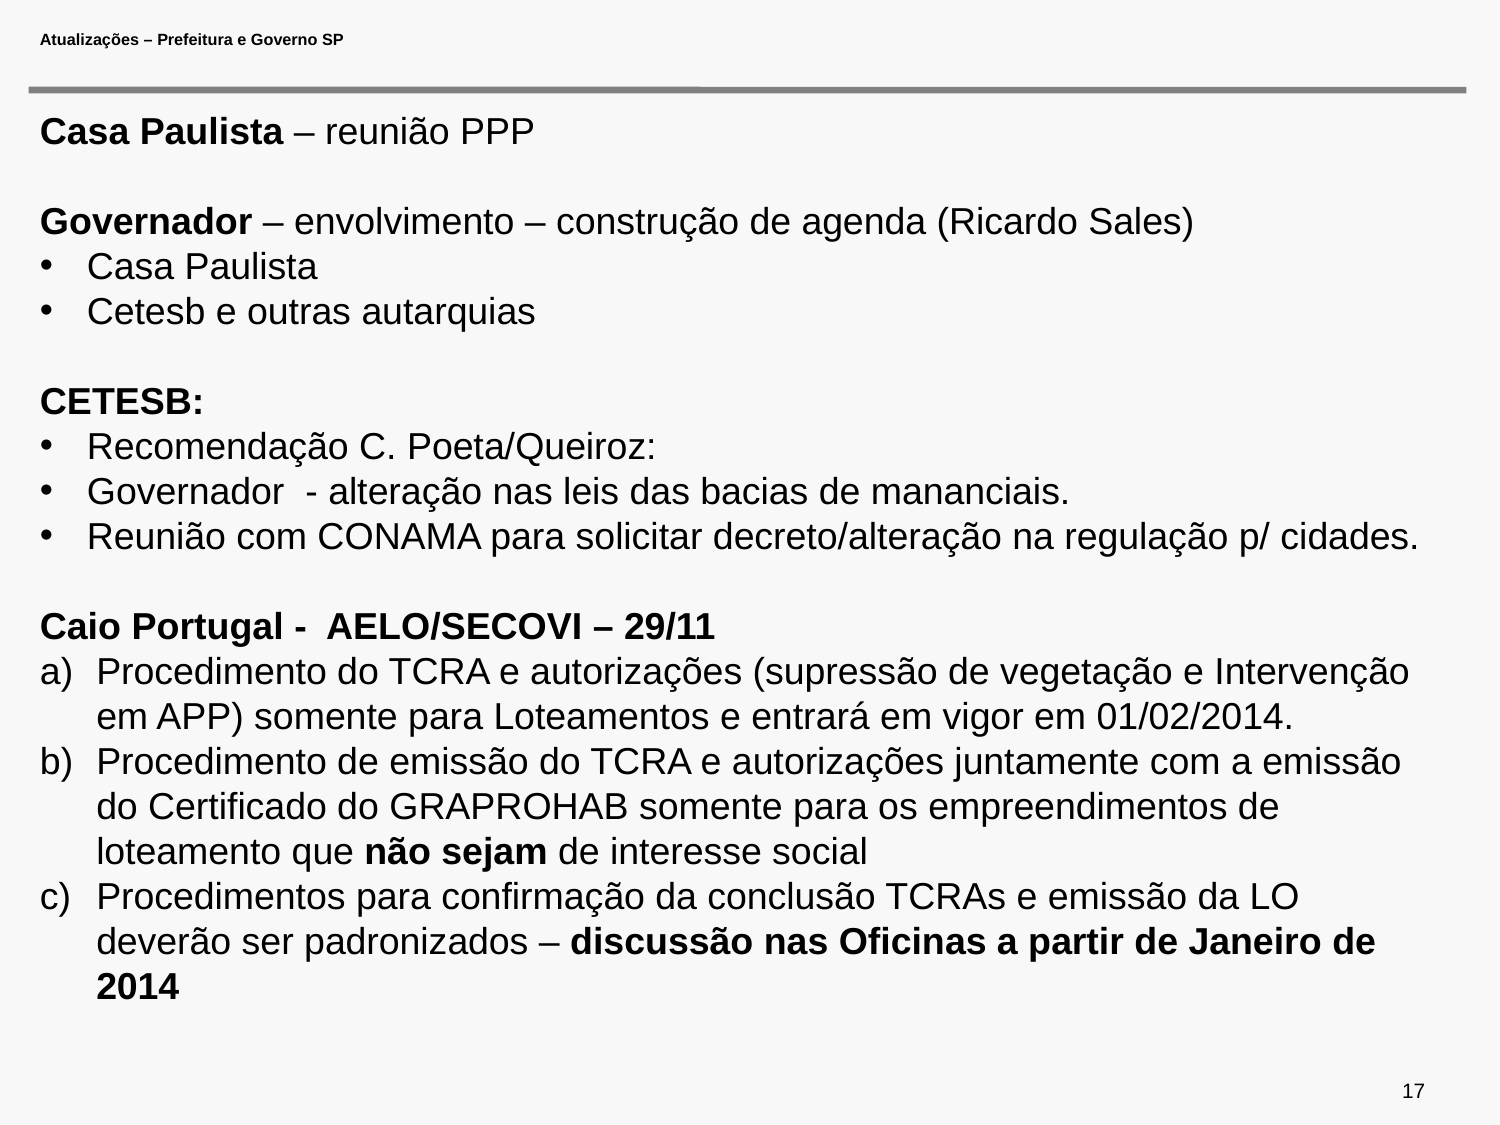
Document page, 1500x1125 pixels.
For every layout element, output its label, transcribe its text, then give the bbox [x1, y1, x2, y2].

text_box 17 [1074, 1077, 1425, 1103]
text_box Casa Paulista – reunião PPP Governador – envolvimento – construção de agenda (Ricardo Sales) Casa Paulista Cetesb e outras autarquias CETESB: Recomendação C. Poeta/Queiroz: Governador - alteração nas leis das bacias de mananciais. Reunião com CONAMA para solicitar decreto/alteração na regulação p/ cidades. Caio Portugal - AELO/SECOVI – 29/11 Procedimento do TCRA e autorizações (supressão de vegetação e Intervenção em APP) somente para Loteamentos e entrará em vigor em 01/02/2014. Procedimento de emissão do TCRA e autorizações juntamente com a emissão do Certificado do GRAPROHAB somente para os empreendimentos de loteamento que não sejam de interesse social Procedimentos para confirmação da conclusão TCRAs e emissão da LO deverão ser padronizados – discussão nas Oficinas a partir de Janeiro de 2014 [29, 101, 1445, 1058]
title Atualizações – Prefeitura e Governo SP [39, 30, 1445, 67]
